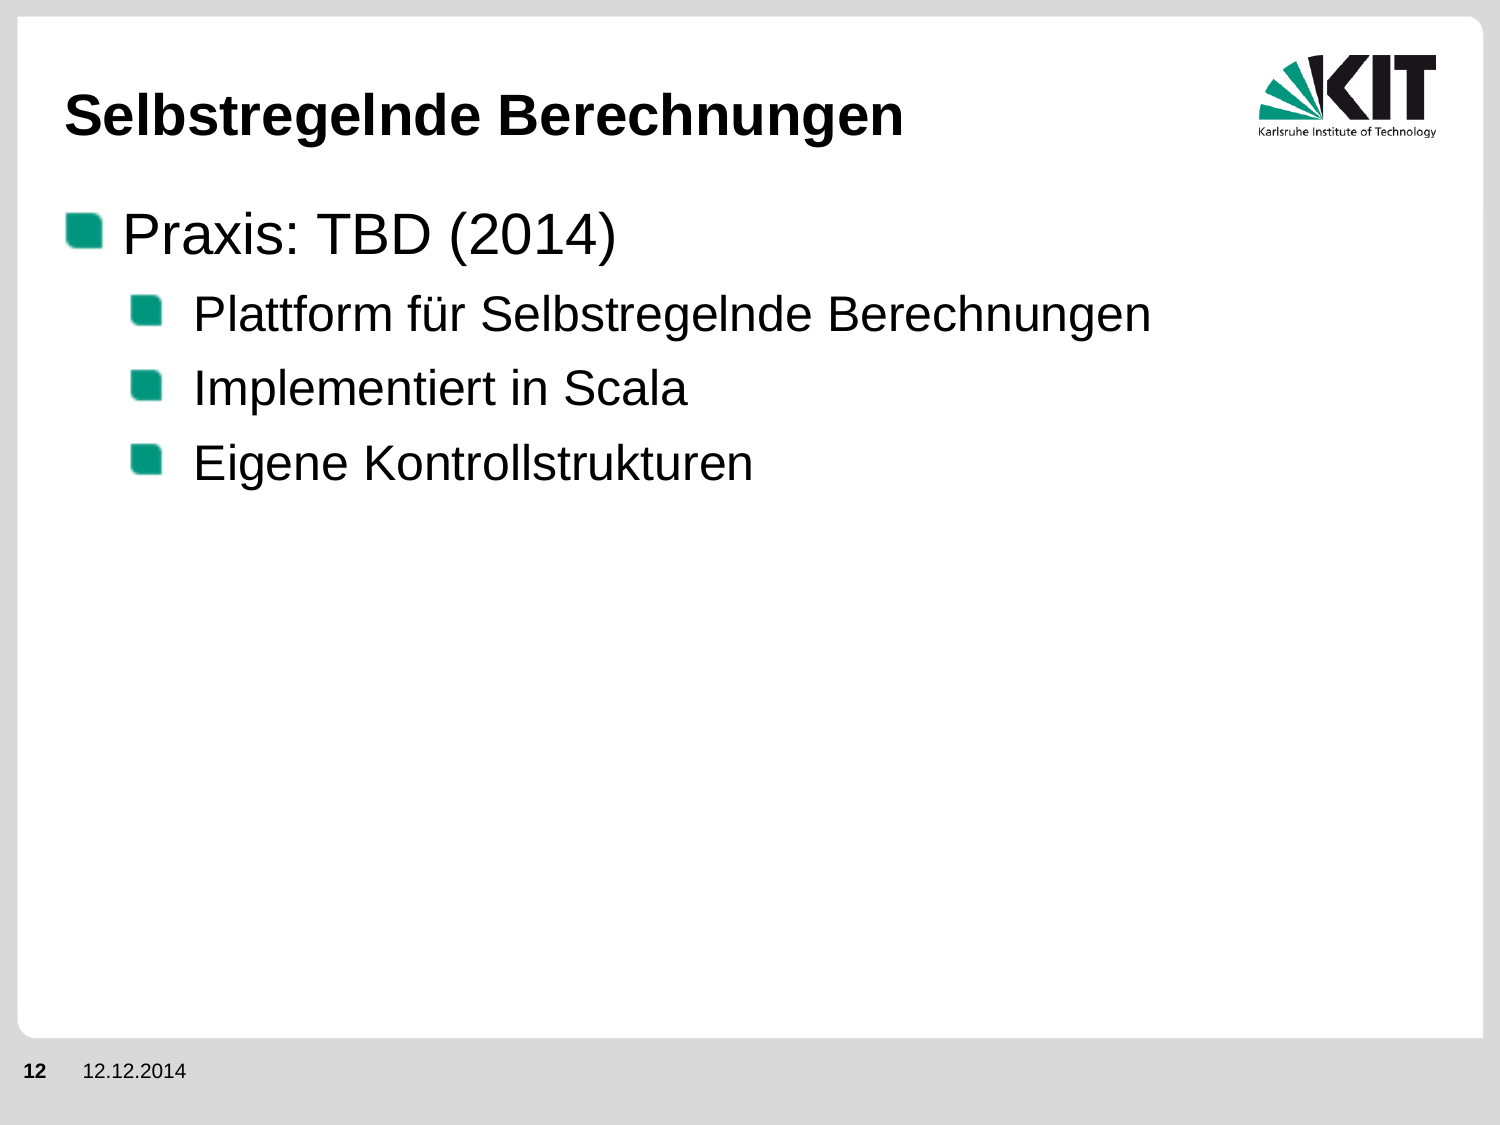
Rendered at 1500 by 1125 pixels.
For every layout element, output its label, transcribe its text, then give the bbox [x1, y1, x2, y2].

picture [0, 0, 1500, 1125]
list Praxis: TBD (2014) Plattform für Selbstregelnde Berechnungen Implementiert in Scala Eigene Kontrollstrukturen [64, 196, 1436, 970]
title Selbstregelnde Berechnungen [63, 54, 1199, 148]
